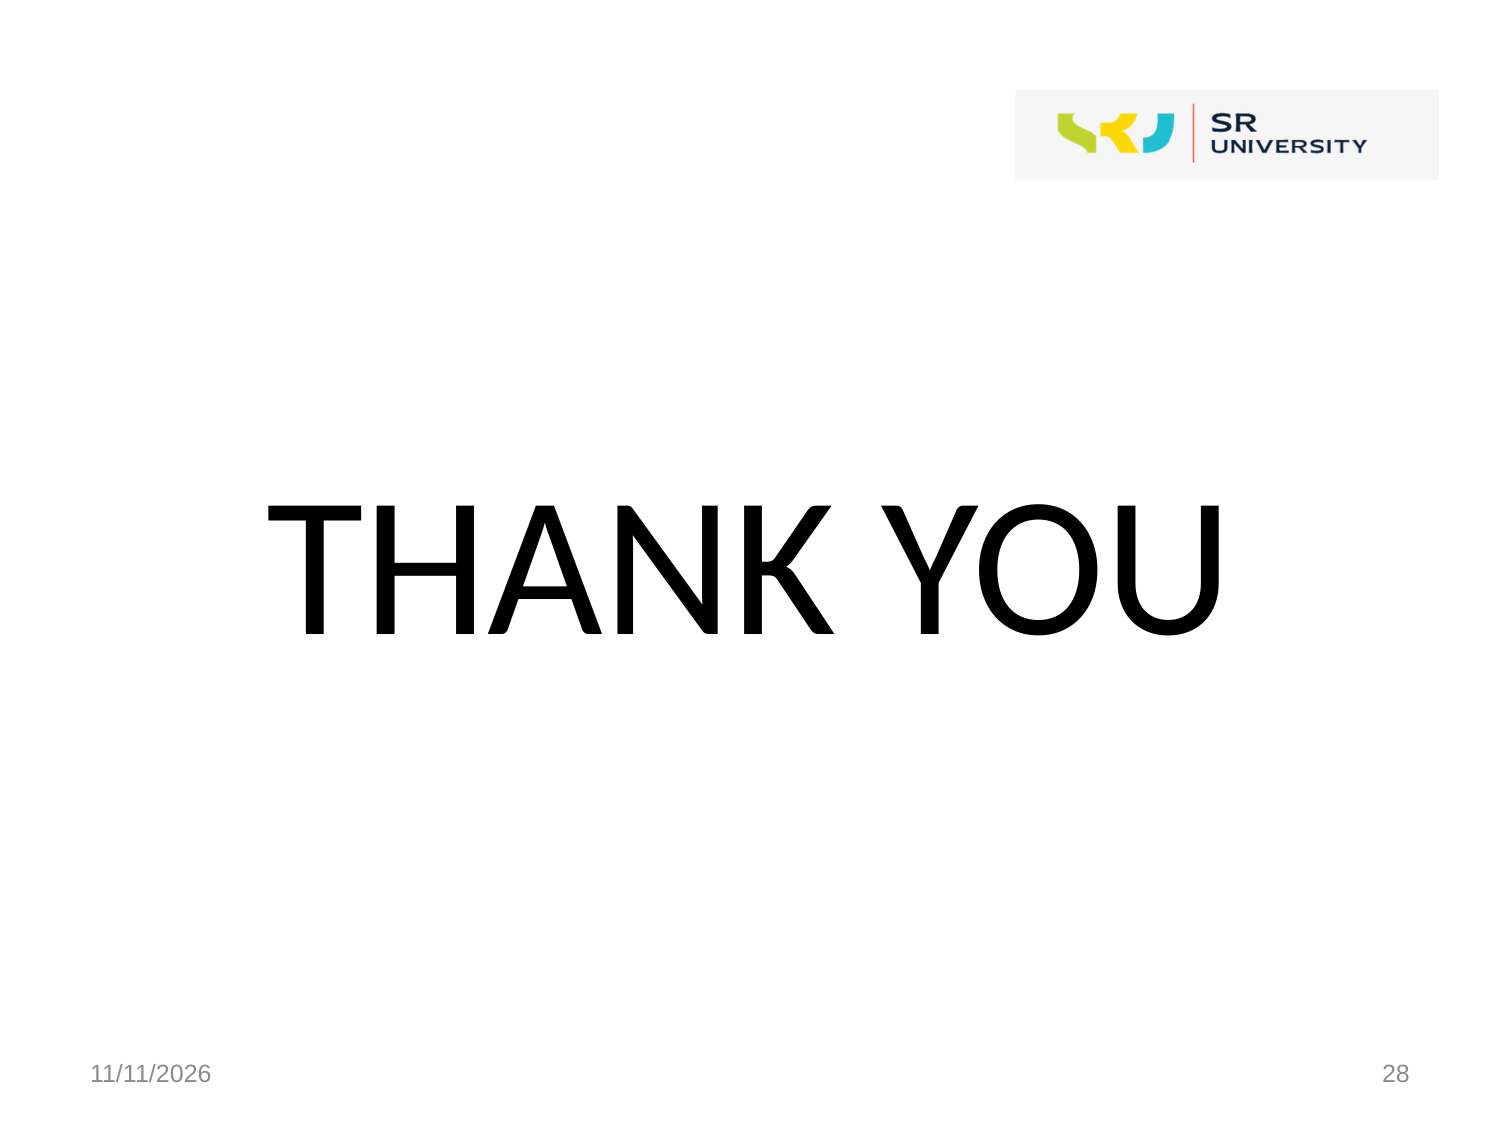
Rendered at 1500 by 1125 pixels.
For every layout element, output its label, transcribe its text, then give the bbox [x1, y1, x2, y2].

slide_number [75, 1042, 425, 1103]
list THANK YOU [75, 426, 1425, 990]
picture [1015, 90, 1440, 180]
slide_number 28 [1074, 1042, 1425, 1103]
